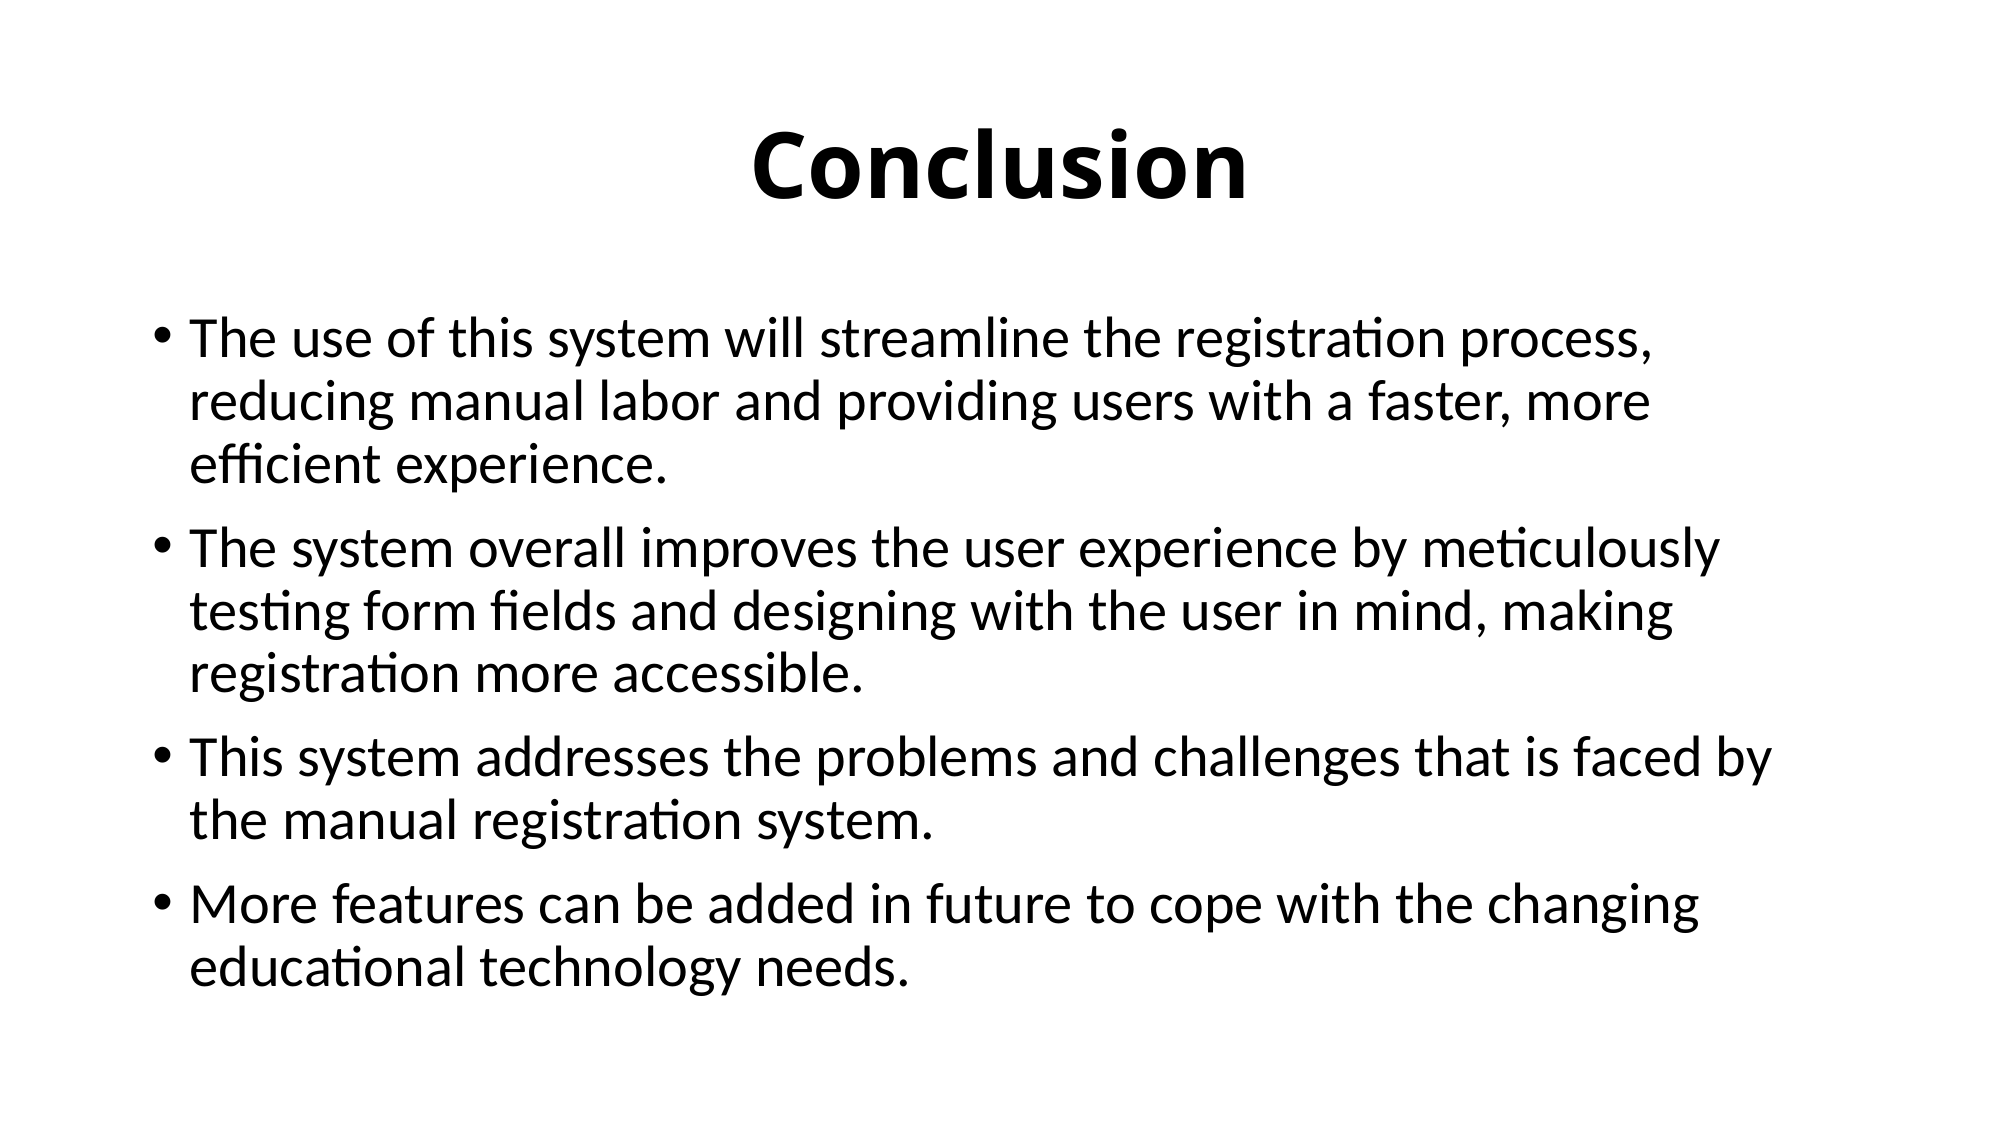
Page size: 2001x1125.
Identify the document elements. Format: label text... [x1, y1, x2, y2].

title Conclusion [137, 59, 1863, 278]
list The use of this system will streamline the registration process, reducing manual labor and providing users with a faster, more efficient experience. The system overall improves the user experience by meticulously testing form fields and designing with the user in mind, making registration more accessible. This system addresses the problems and challenges that is faced by the manual registration system. More features can be added in future to cope with the changing educational technology needs. [137, 299, 1863, 1014]
